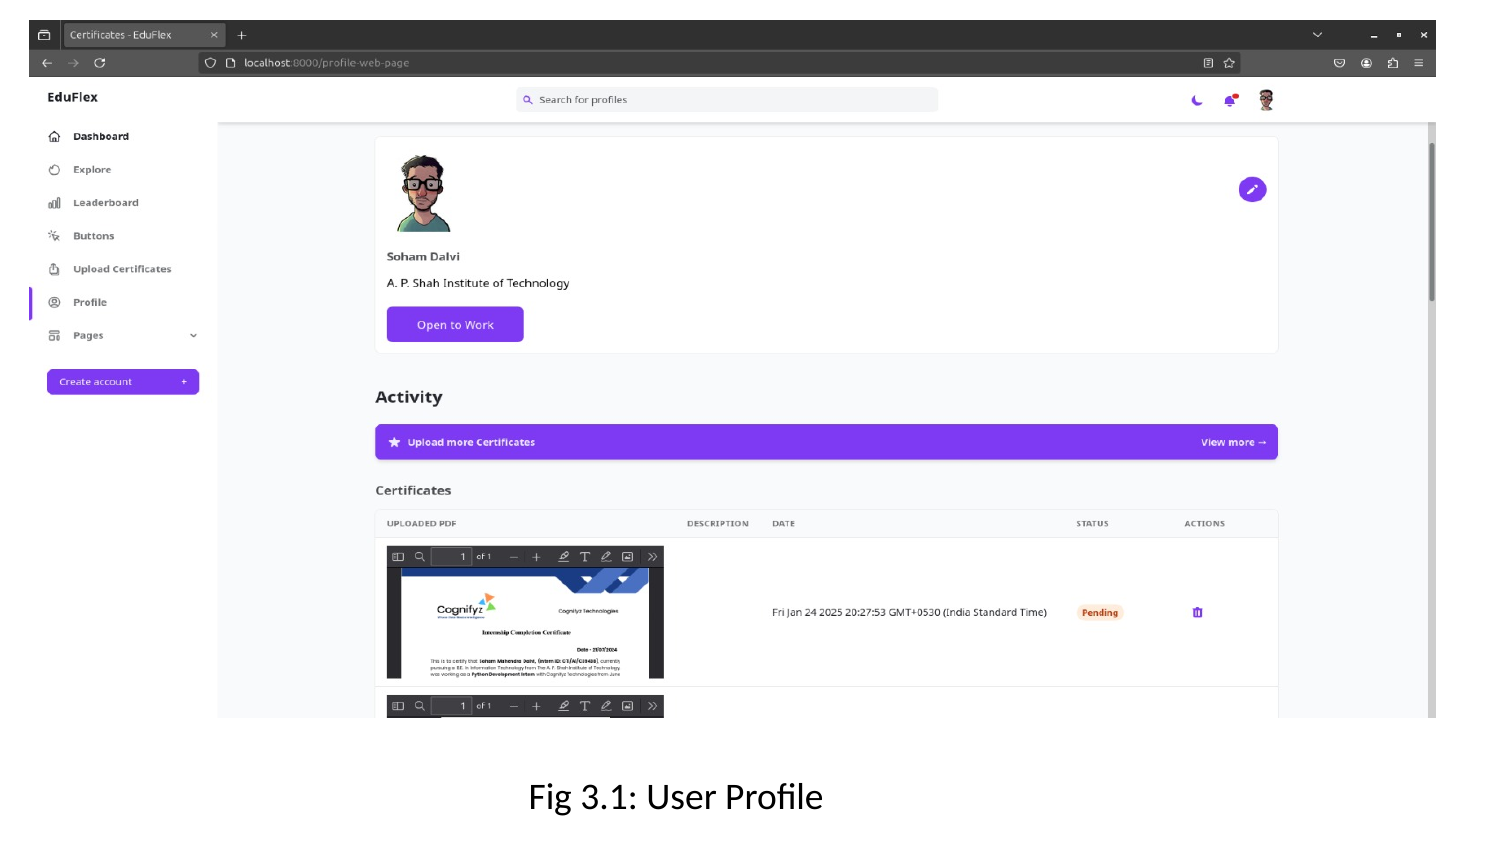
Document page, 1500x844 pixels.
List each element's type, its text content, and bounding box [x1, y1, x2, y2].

picture [29, 19, 1436, 718]
text_box Fig 3.1: User Profile [513, 764, 880, 825]
